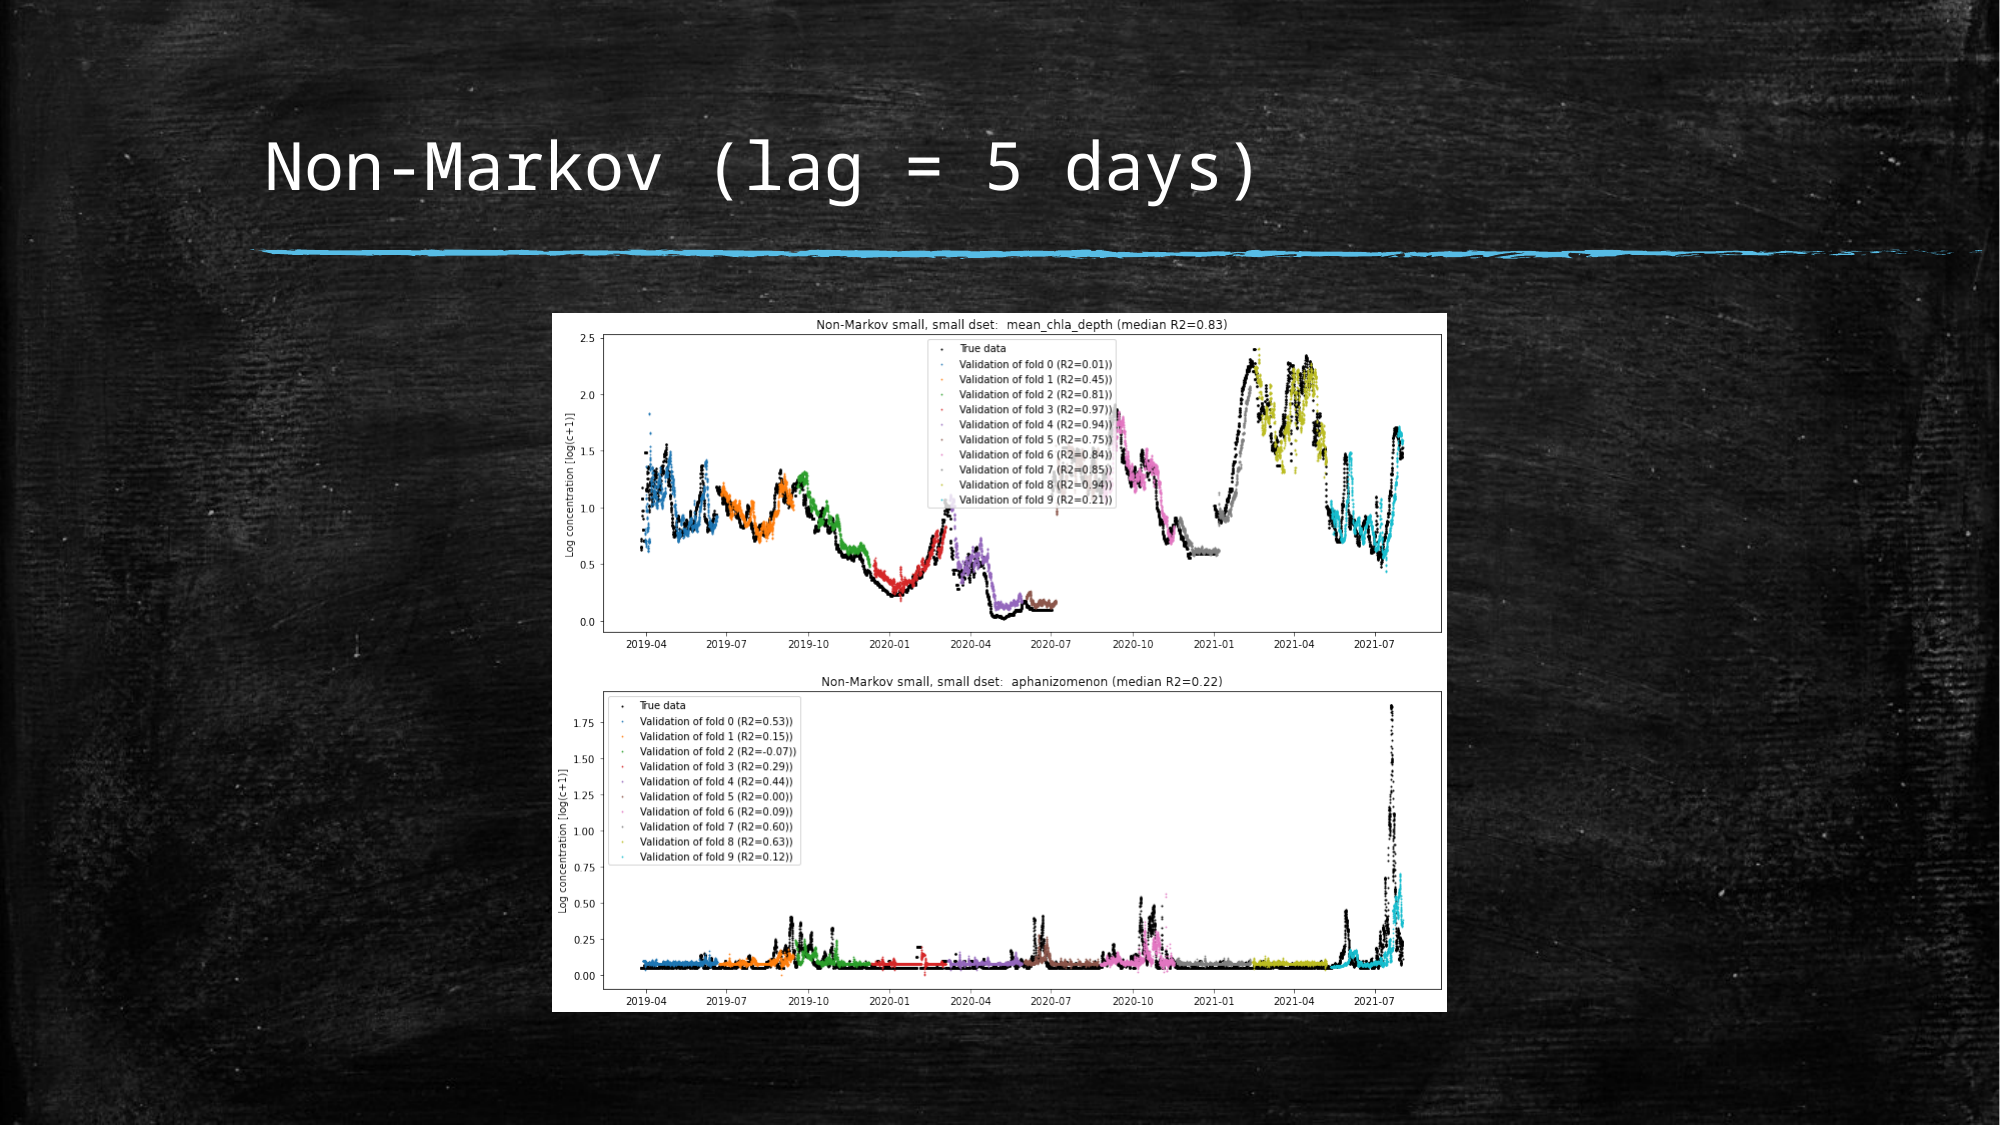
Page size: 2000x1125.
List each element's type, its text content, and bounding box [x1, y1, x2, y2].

title Non-Markov (lag = 5 days) [249, 45, 1750, 213]
picture [552, 312, 1447, 1013]
